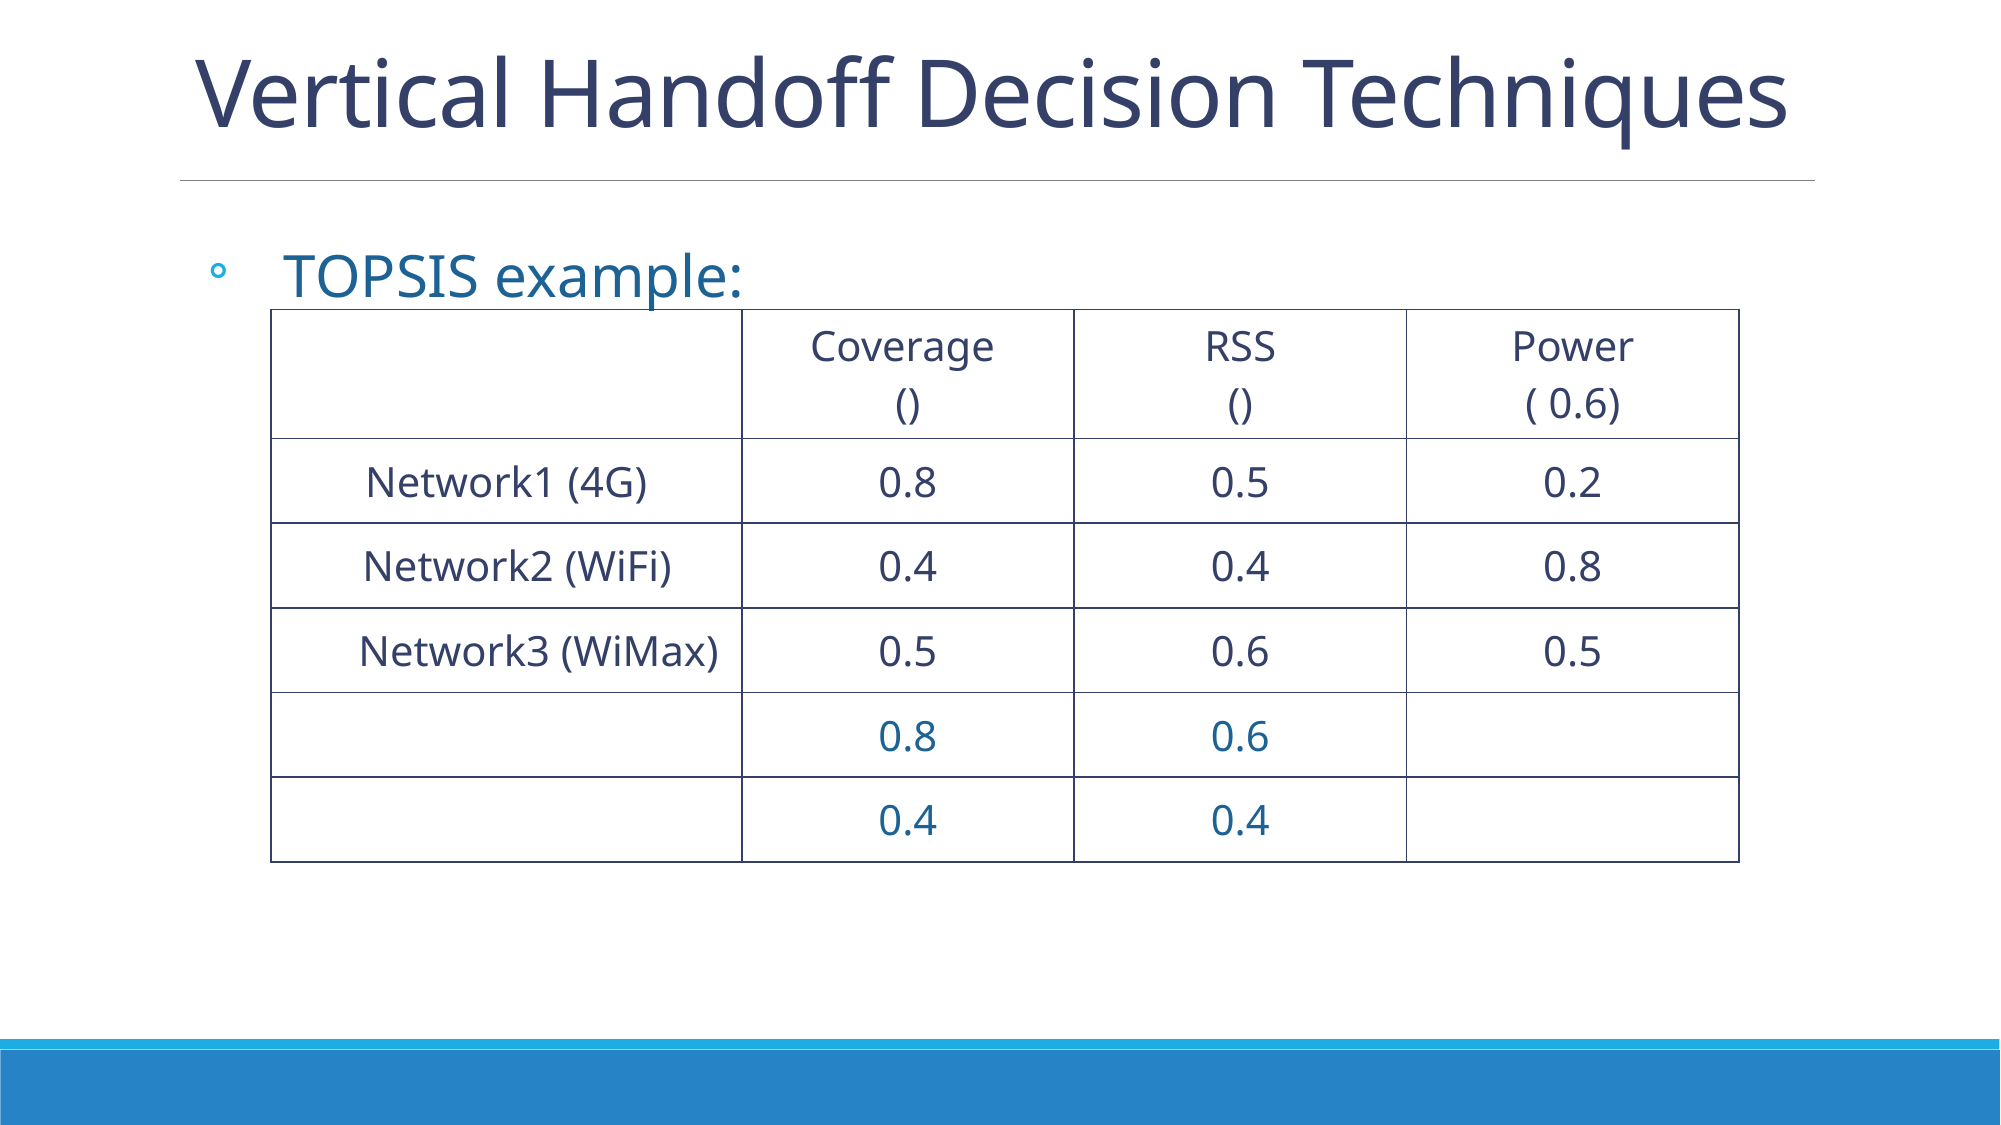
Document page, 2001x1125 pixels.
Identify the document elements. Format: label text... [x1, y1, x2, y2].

title Vertical Handoff Decision Techniques [180, 38, 1830, 155]
list TOPSIS example: [180, 197, 1830, 1049]
